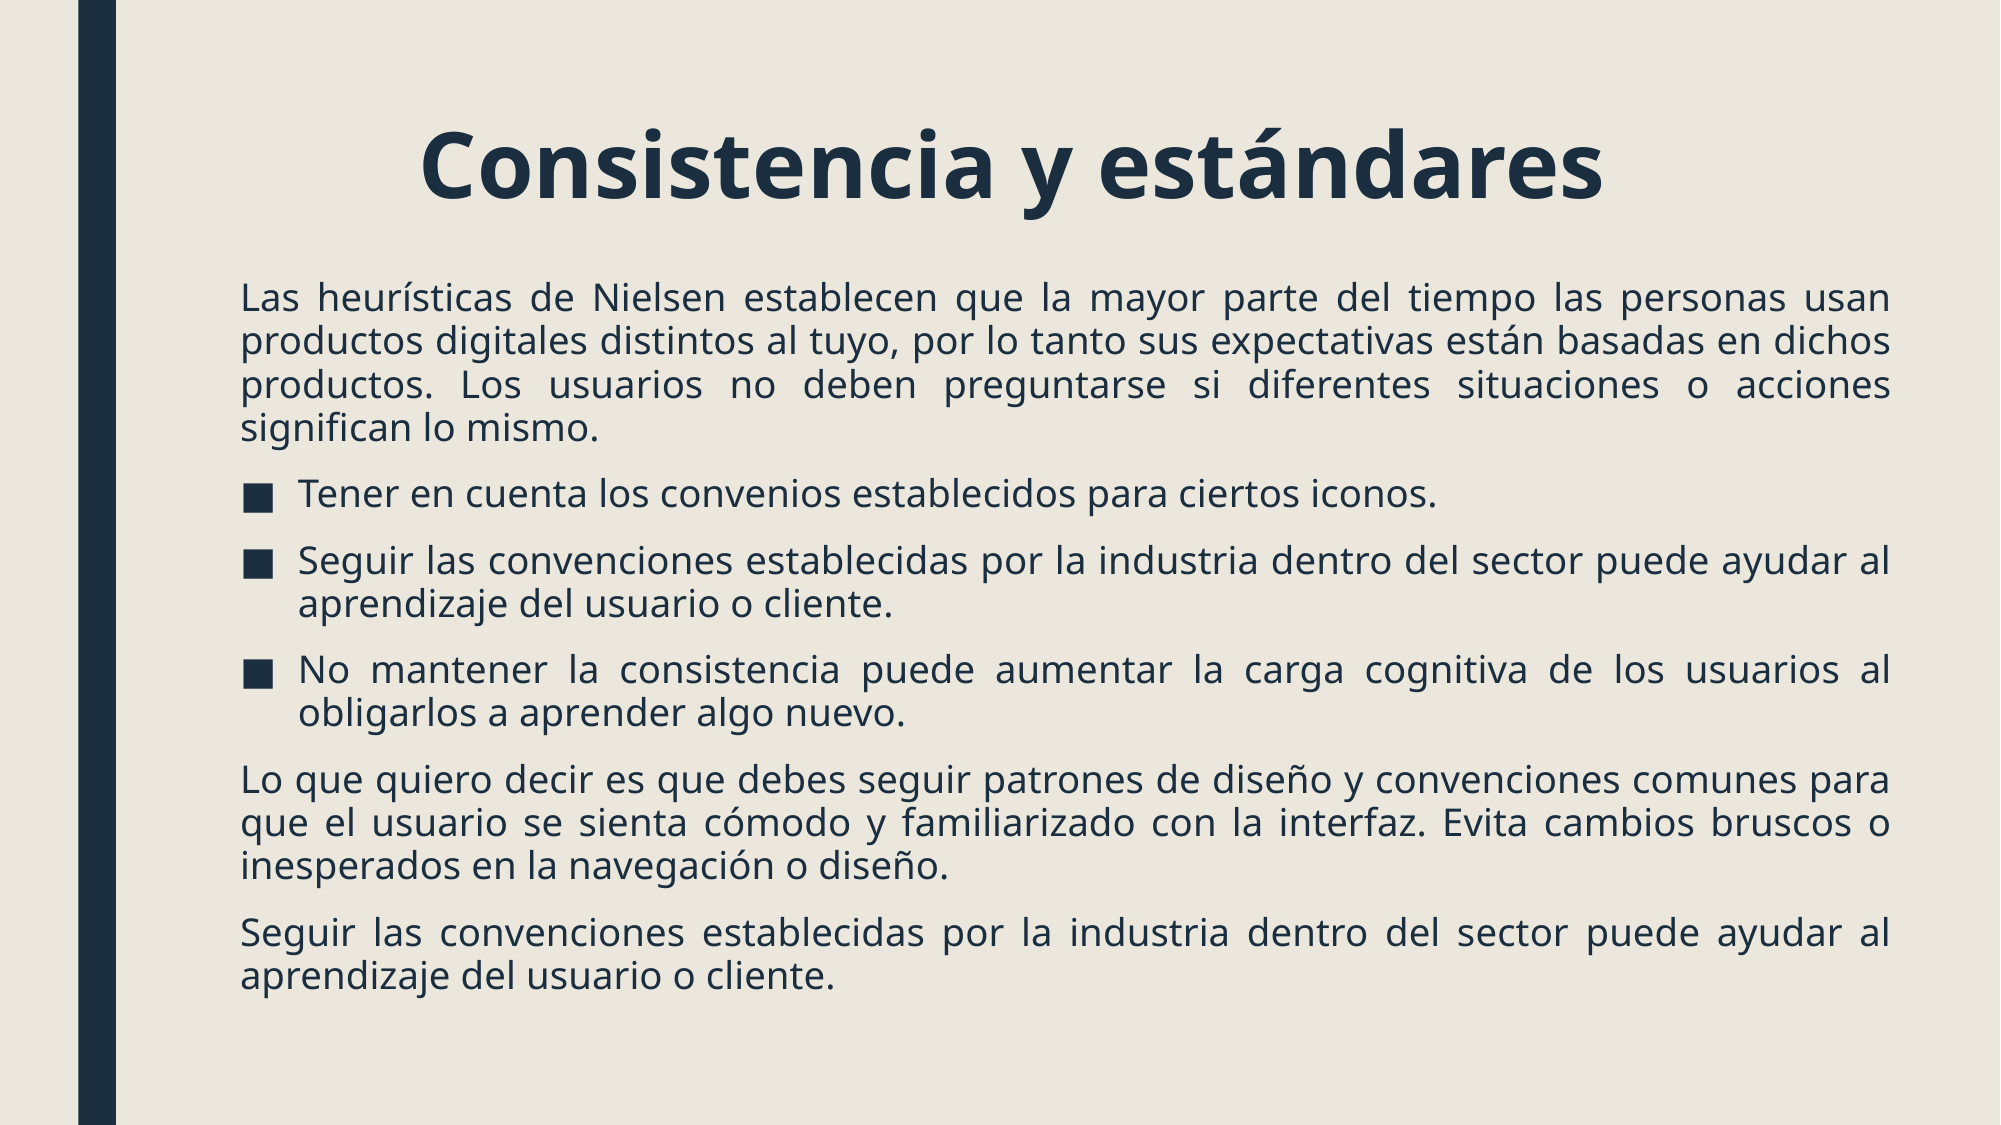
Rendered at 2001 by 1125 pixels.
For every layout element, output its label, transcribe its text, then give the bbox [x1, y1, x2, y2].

list Las heurísticas de Nielsen establecen que la mayor parte del tiempo las personas usan productos digitales distintos al tuyo, por lo tanto sus expectativas están basadas en dichos productos. Los usuarios no deben preguntarse si diferentes situaciones o acciones significan lo mismo. Tener en cuenta los convenios establecidos para ciertos iconos. Seguir las convenciones establecidas por la industria dentro del sector puede ayudar al aprendizaje del usuario o cliente. No mantener la consistencia puede aumentar la carga cognitiva de los usuarios al obligarlos a aprender algo nuevo. Lo que quiero decir es que debes seguir patrones de diseño y convenciones comunes para que el usuario se sienta cómodo y familiarizado con la interfaz. Evita cambios bruscos o inesperados en la navegación o diseño. Seguir las convenciones establecidas por la industria dentro del sector puede ayudar al aprendizaje del usuario o cliente. [225, 269, 1909, 1013]
title Consistencia y estándares [225, 112, 1800, 269]
